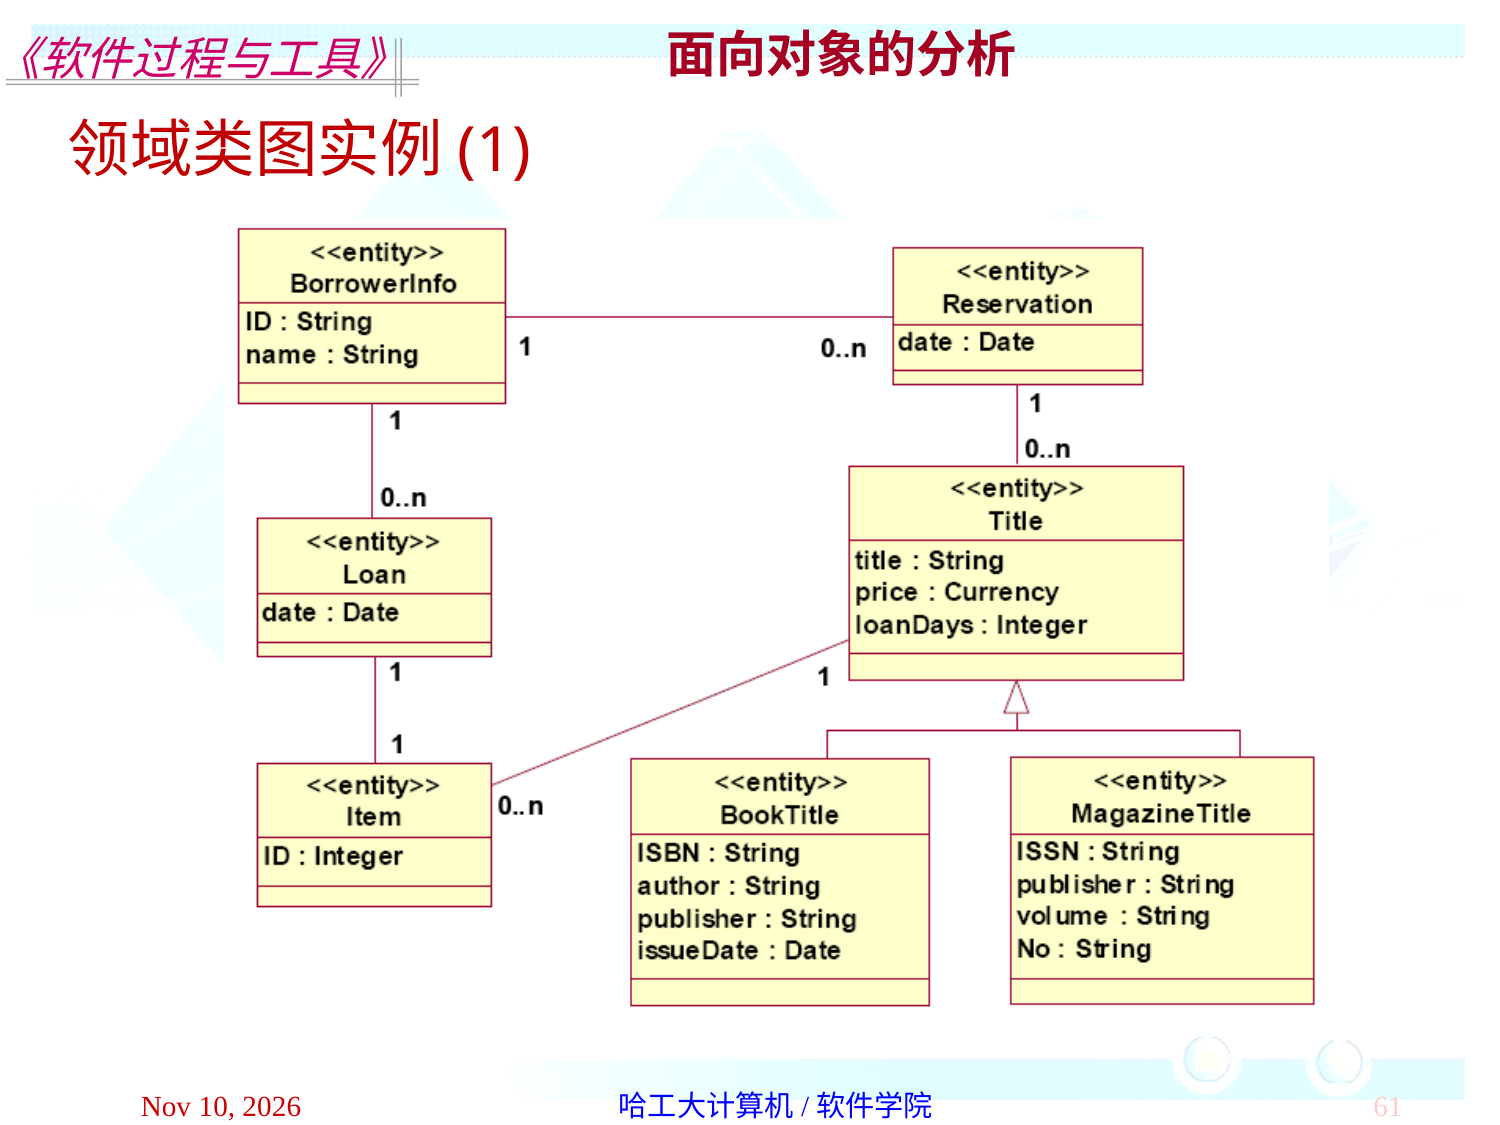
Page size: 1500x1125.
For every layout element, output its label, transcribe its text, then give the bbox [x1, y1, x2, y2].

text_box 面向对象的分析 [389, 15, 1294, 90]
text_box 领域类图实例(1) [53, 101, 1447, 209]
picture [224, 219, 1329, 1013]
